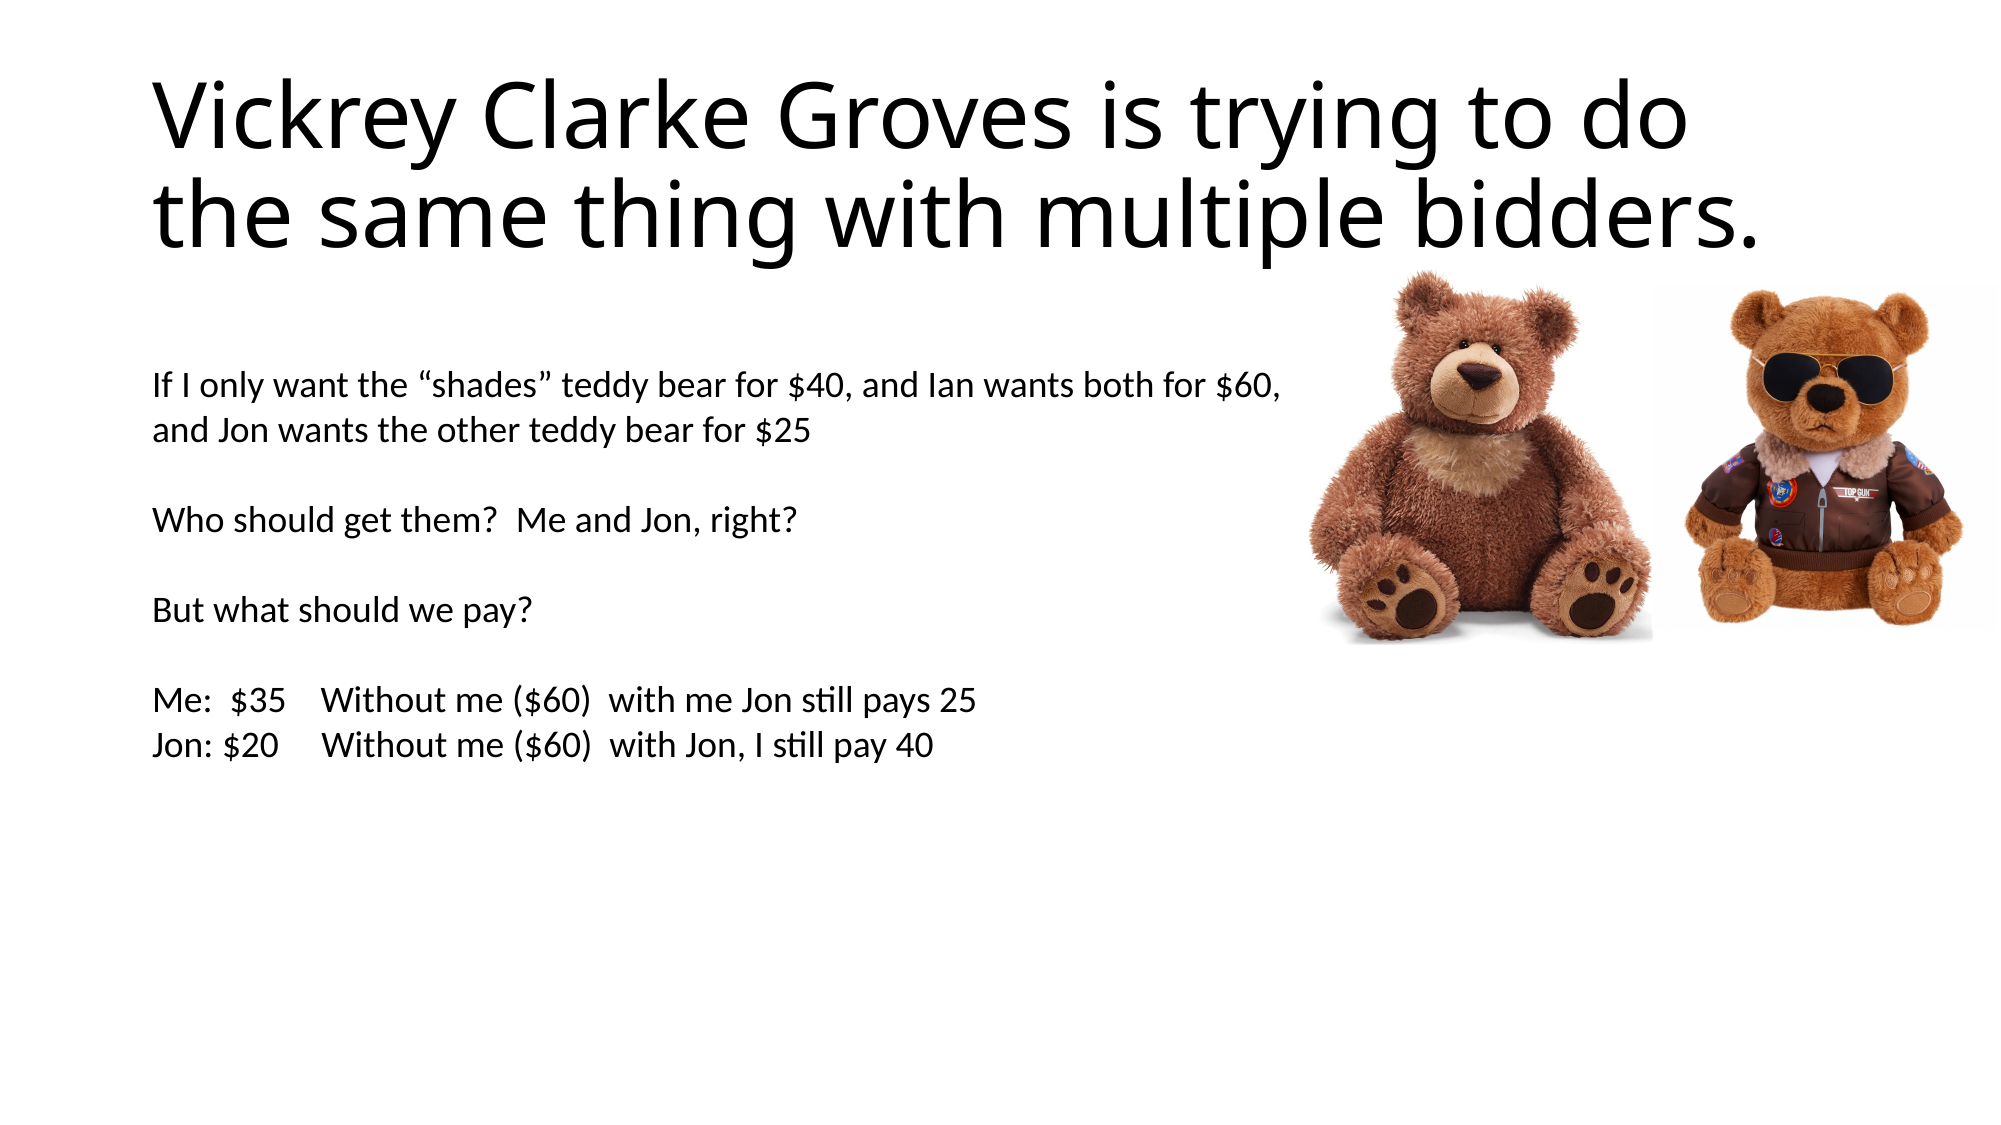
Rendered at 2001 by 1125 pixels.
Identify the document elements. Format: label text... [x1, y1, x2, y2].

text_box If I only want the “shades” teddy bear for $40, and Ian wants both for $60, and Jon wants the other teddy bear for $25 Who should get them? Me and Jon, right? But what should we pay? Me: $35 Without me ($60) with me Jon still pays 25 Jon: $20 Without me ($60) with Jon, I still pay 40 [137, 353, 1328, 818]
picture [1652, 285, 1998, 630]
title Vickrey Clarke Groves is trying to do the same thing with multiple bidders. [137, 59, 1863, 278]
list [1308, 269, 1653, 645]
